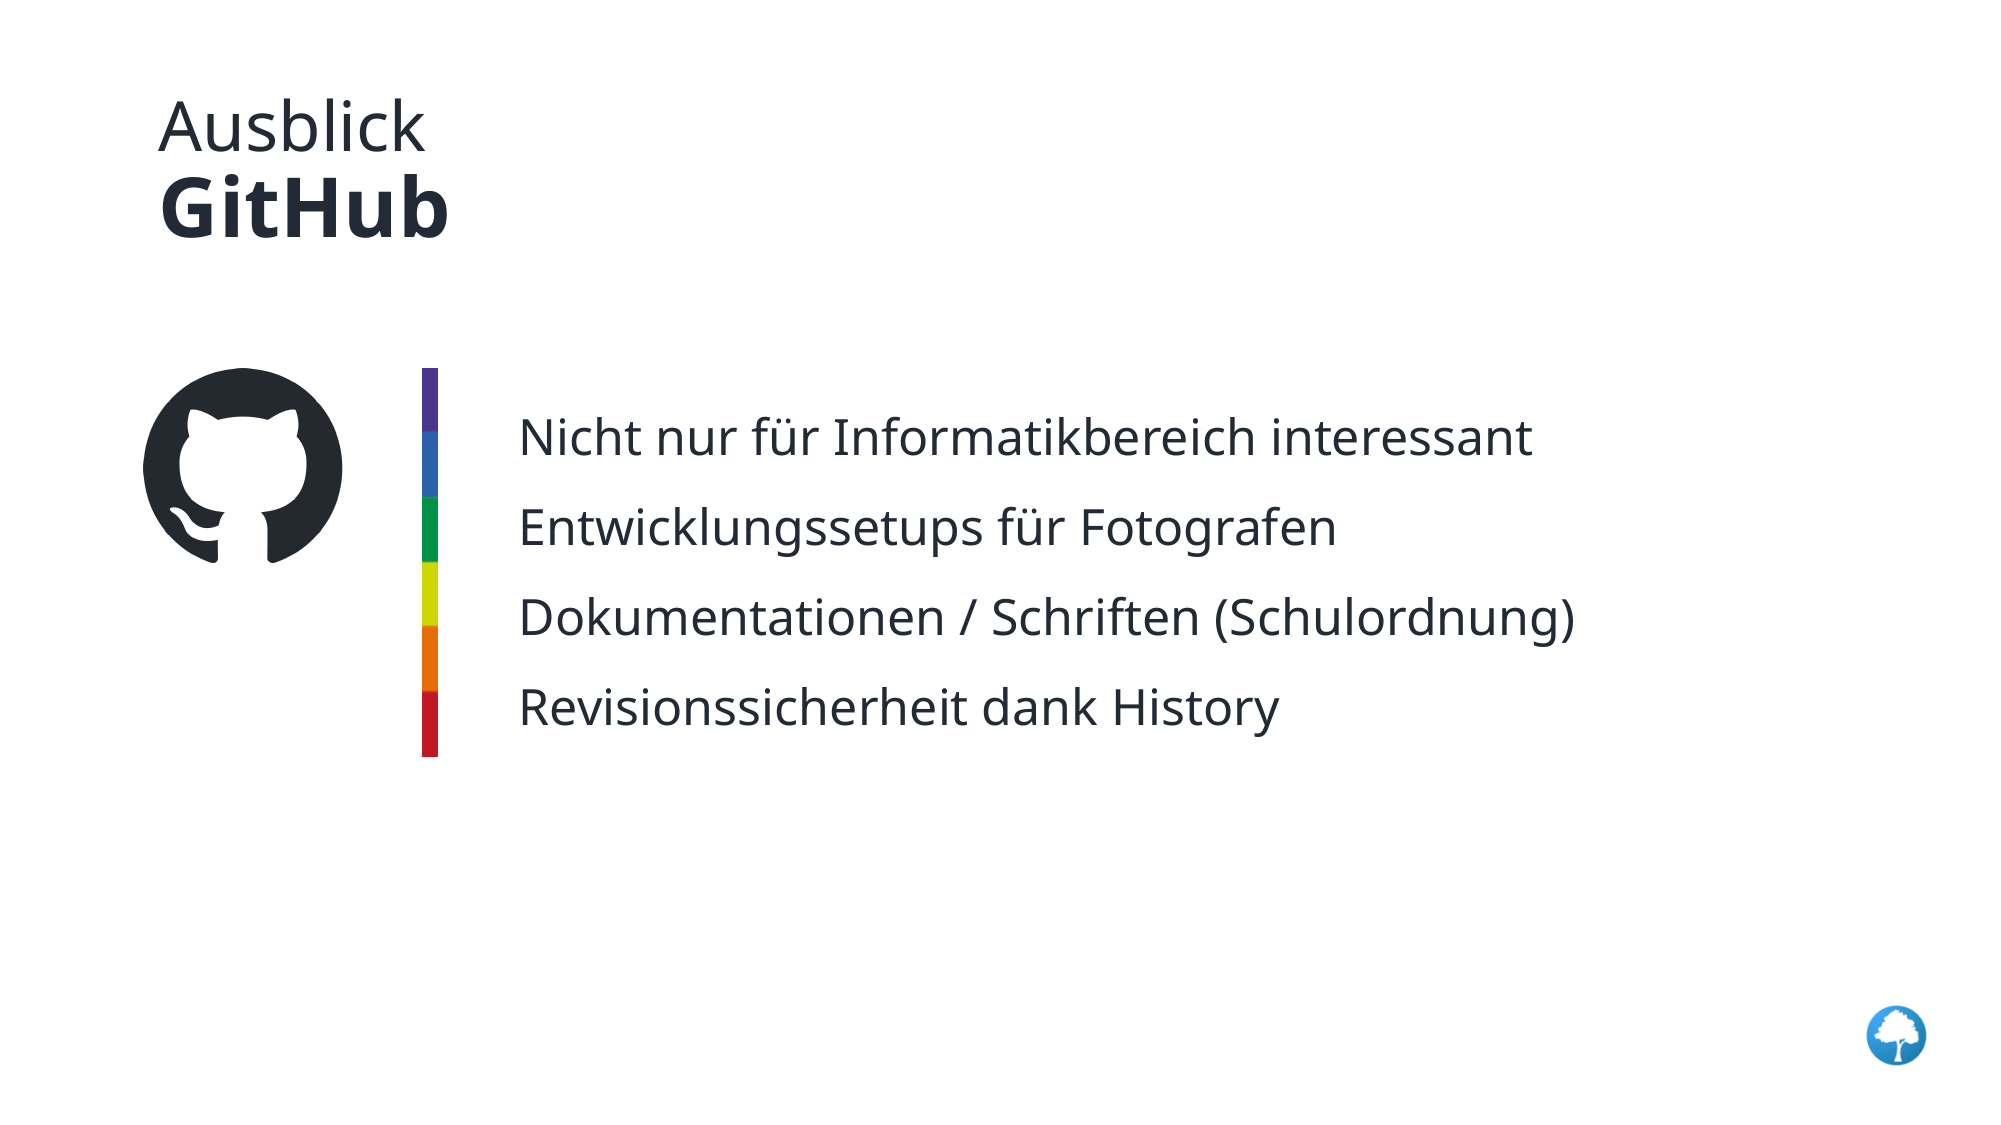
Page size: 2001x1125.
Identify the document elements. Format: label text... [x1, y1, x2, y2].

picture [1863, 1002, 1930, 1070]
picture [143, 368, 343, 563]
picture [422, 368, 438, 757]
text_box Nicht nur für Informatikbereich interessant Entwicklungssetups für Fotografen Dokumentationen / Schriften (Schulordnung) Revisionssicherheit dank History [504, 368, 1868, 757]
text_box Ausblick GitHub [143, 83, 1508, 264]
